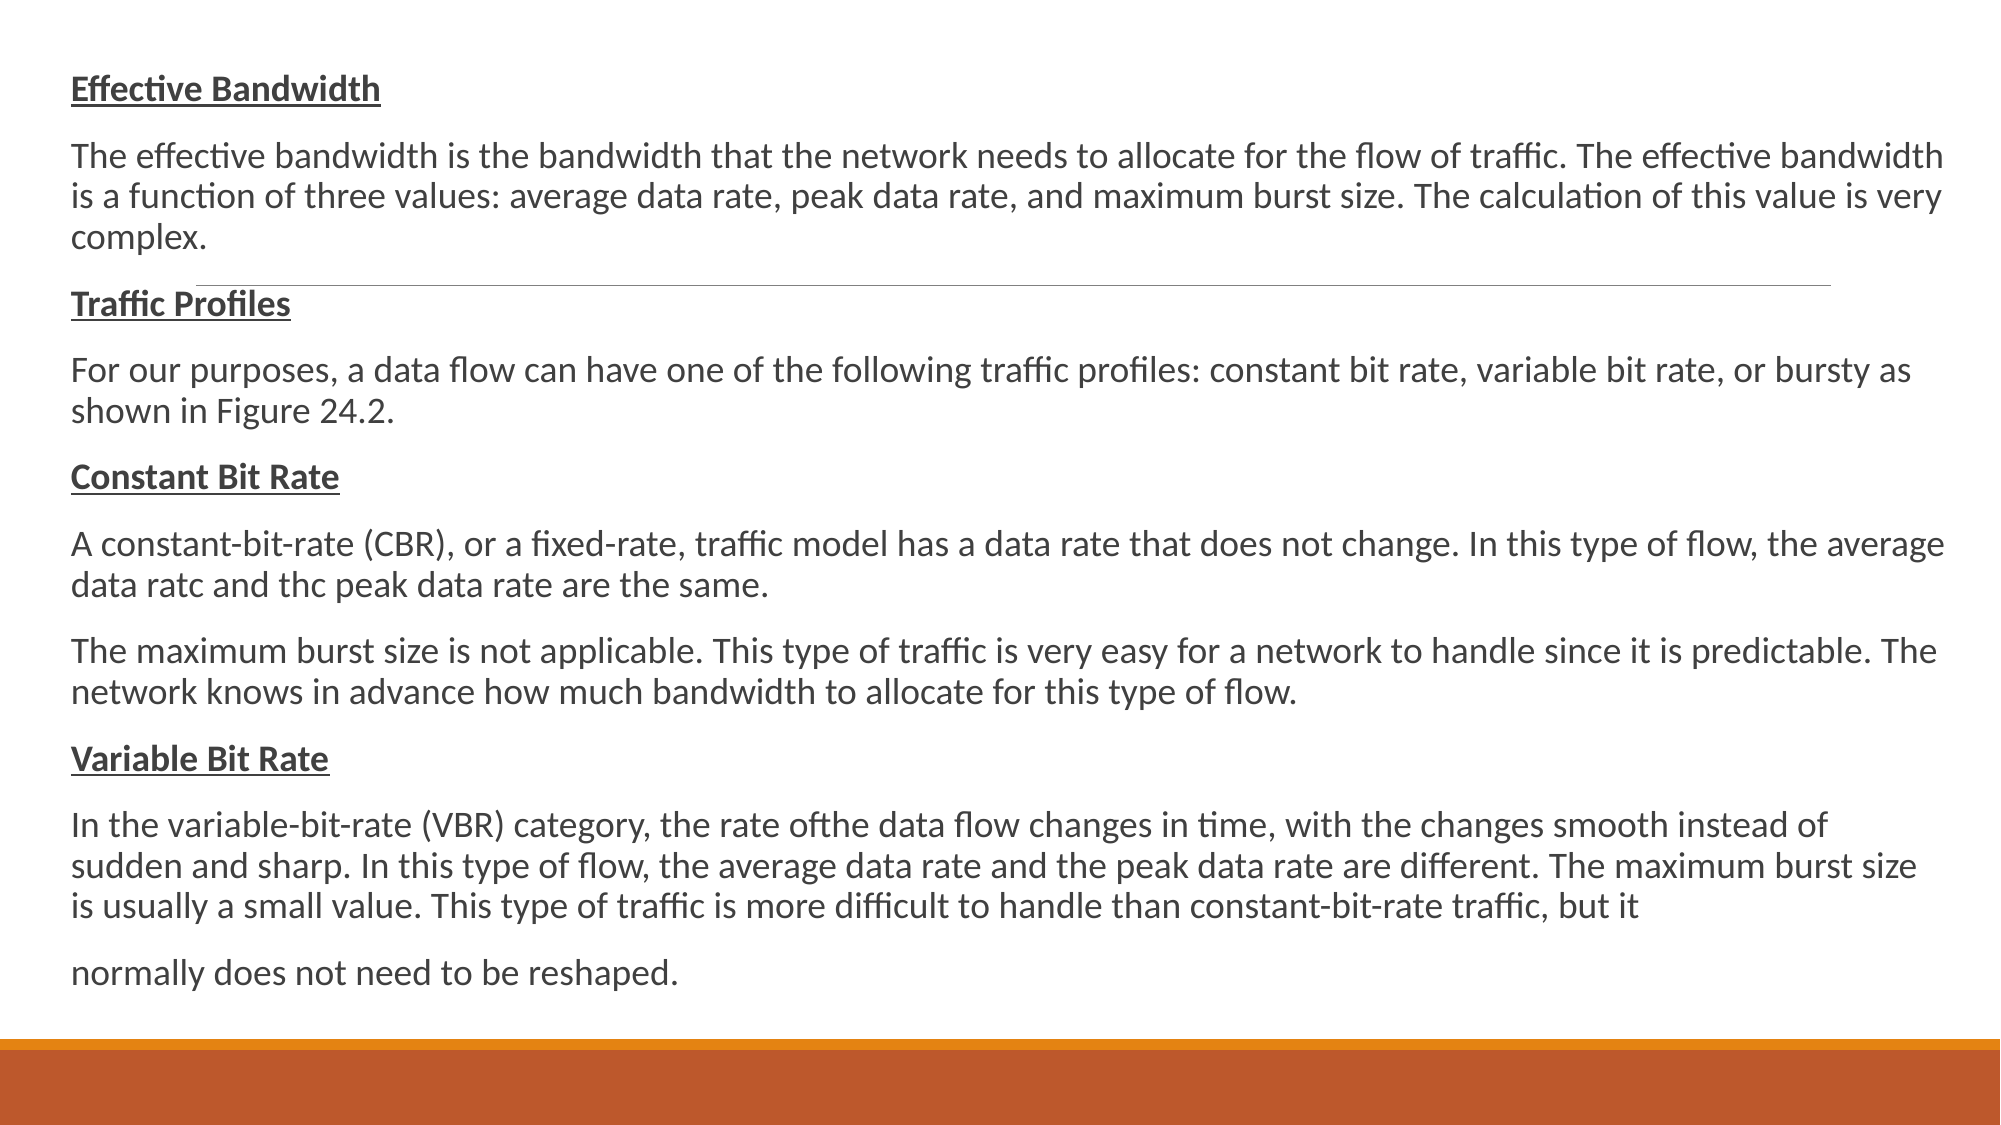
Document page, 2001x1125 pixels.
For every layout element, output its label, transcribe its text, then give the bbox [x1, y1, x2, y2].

list Effective Bandwidth The effective bandwidth is the bandwidth that the network needs to allocate for the flow of traffic. The effective bandwidth is a function of three values: average data rate, peak data rate, and maximum burst size. The calculation of this value is very complex. Traffic Profiles For our purposes, a data flow can have one of the following traffic profiles: constant bit rate, variable bit rate, or bursty as shown in Figure 24.2. Constant Bit Rate A constant-bit-rate (CBR), or a fixed-rate, traffic model has a data rate that does not change. In this type of flow, the average data ratc and thc peak data rate are the same. The maximum burst size is not applicable. This type of traffic is very easy for a network to handle since it is predictable. The network knows in advance how much bandwidth to allocate for this type of flow. Variable Bit Rate In the variable-bit-rate (VBR) category, the rate ofthe data flow changes in time, with the changes smooth instead of sudden and sharp. In this type of flow, the average data rate and the peak data rate are different. The maximum burst size is usually a small value. This type of traffic is more difficult to handle than constant-bit-rate traffic, but it normally does not need to be reshaped. [56, 62, 1949, 1007]
